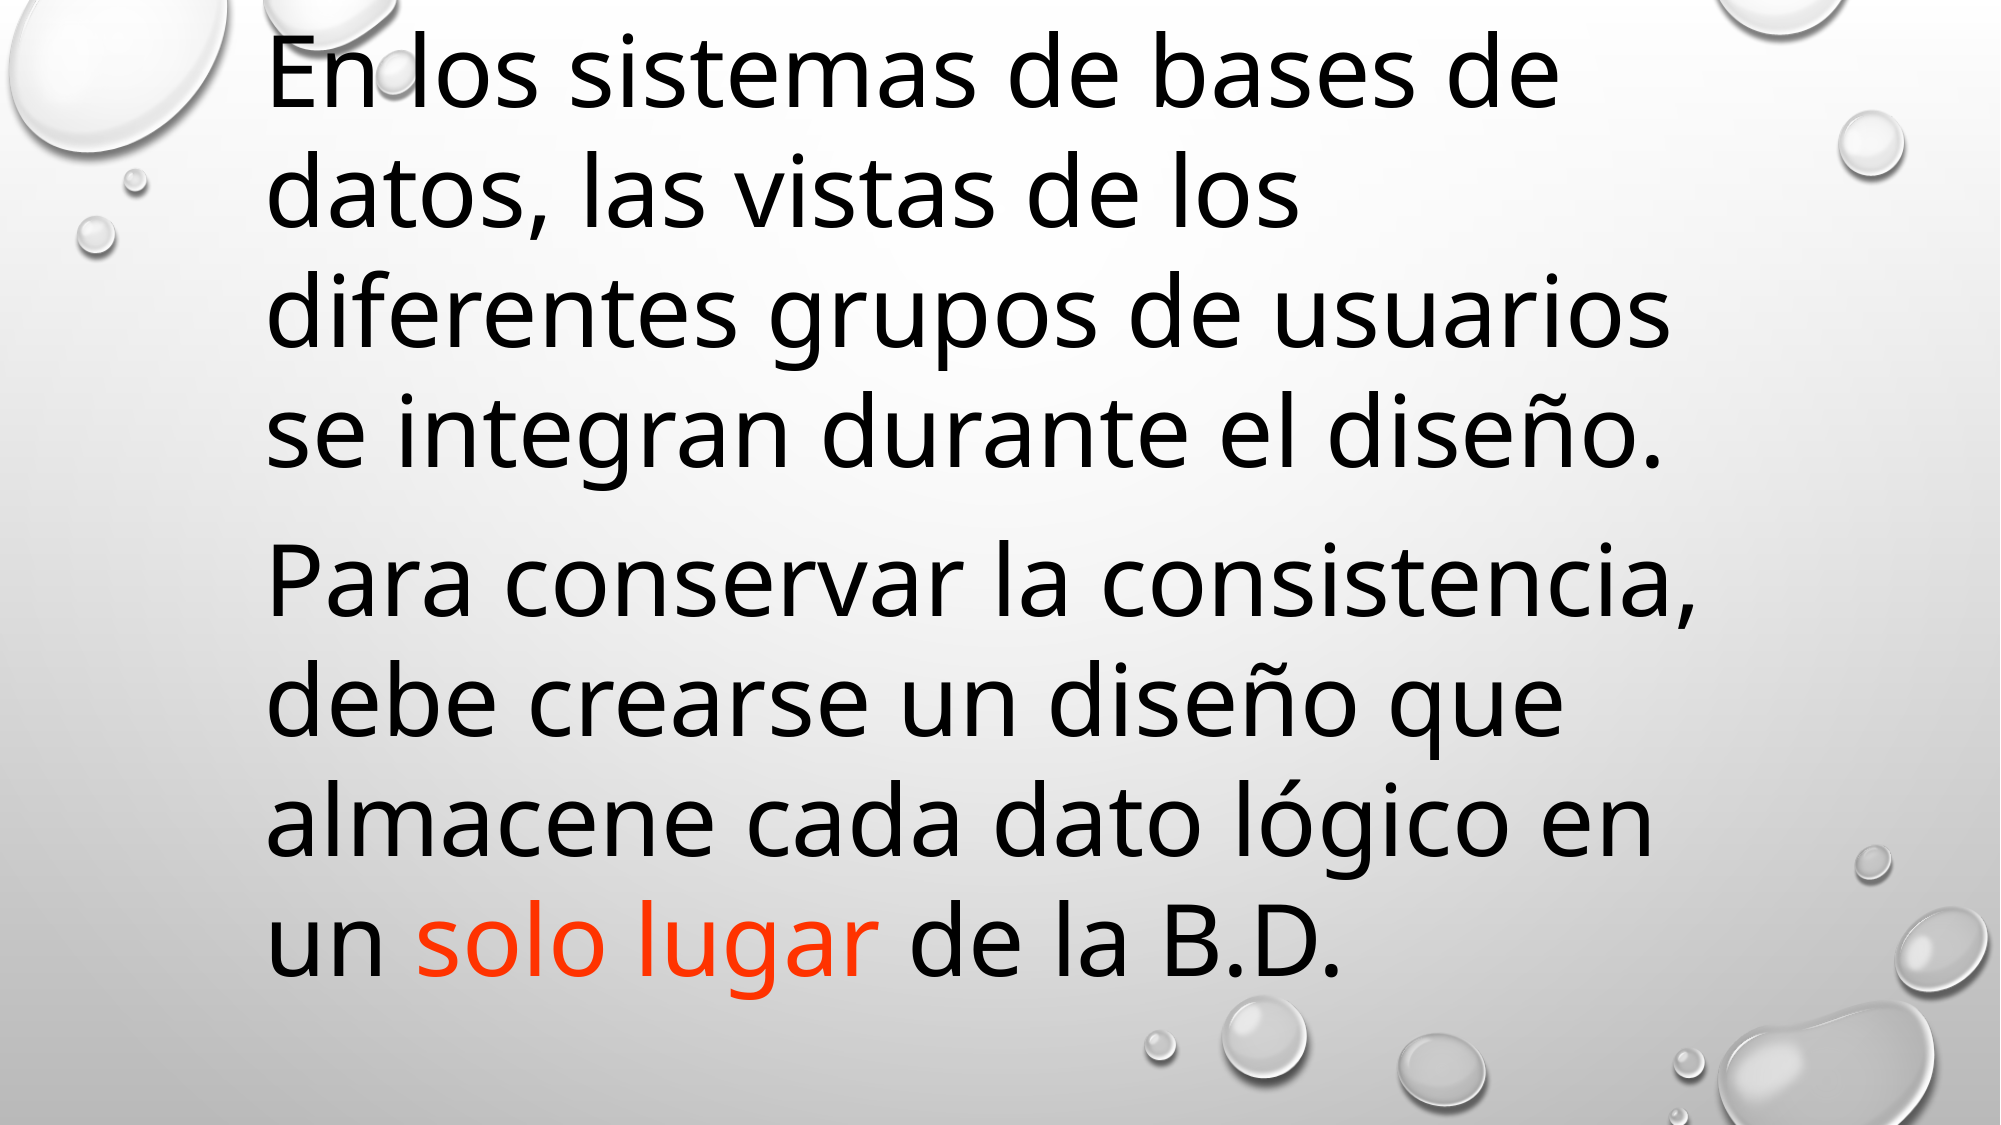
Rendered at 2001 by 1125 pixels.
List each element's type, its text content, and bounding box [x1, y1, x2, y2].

text_box Para conservar la consistencia, debe crearse un diseño que almacene cada dato lógico en un solo lugar de la B.D. [249, 509, 1750, 1005]
text_box En los sistemas de bases de datos, las vistas de los diferentes grupos de usuarios se integran durante el diseño. [249, 0, 1750, 495]
picture [0, 0, 2000, 1125]
